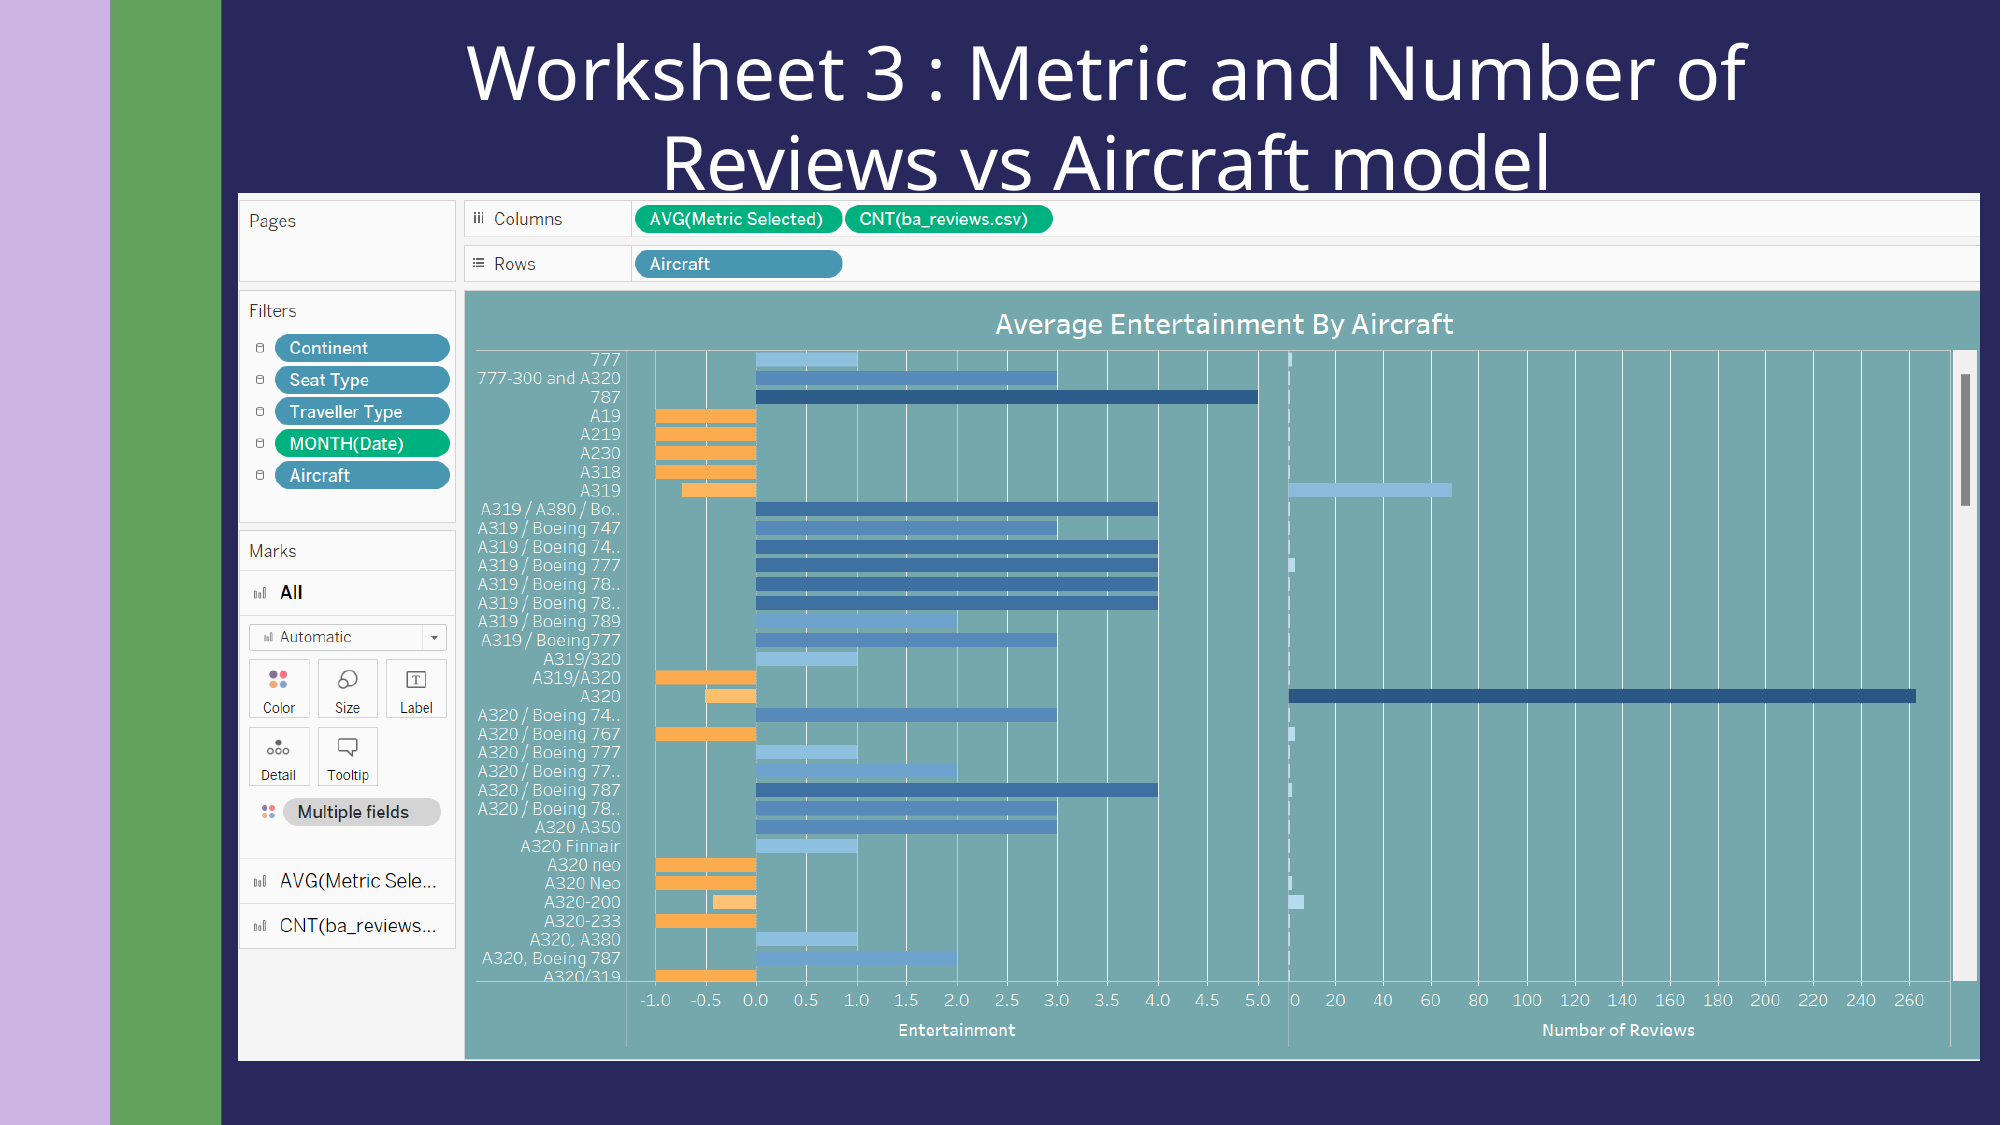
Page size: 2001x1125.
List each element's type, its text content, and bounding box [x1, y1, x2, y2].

picture [238, 193, 1980, 1061]
text_box Worksheet 3 : Metric and Number of Reviews vs Aircraft model [307, 17, 1907, 193]
